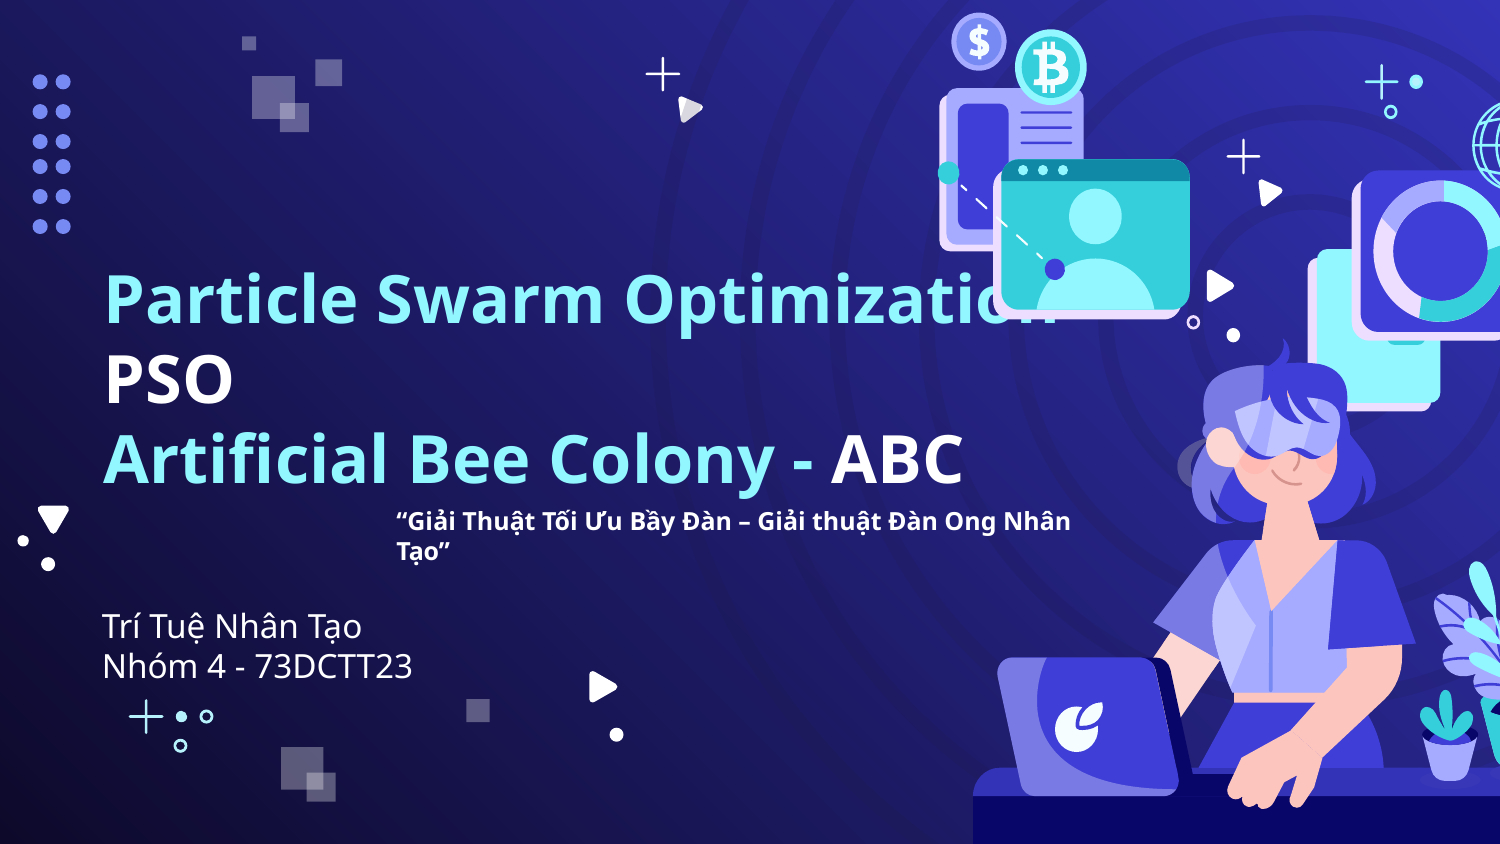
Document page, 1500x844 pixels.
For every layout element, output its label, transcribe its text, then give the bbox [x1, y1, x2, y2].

subtitle Trí Tuệ Nhân Tạo Nhóm 4 - 73DCTT23 [86, 590, 434, 669]
text_box “Giải Thuật Tối Ưu Bầy Đàn – Giải thuật Đàn Ong Nhân Tạo” [381, 497, 931, 573]
title Particle Swarm Optimization - PSO Artificial Bee Colony - ABC [88, 233, 931, 521]
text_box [936, 12, 1500, 844]
